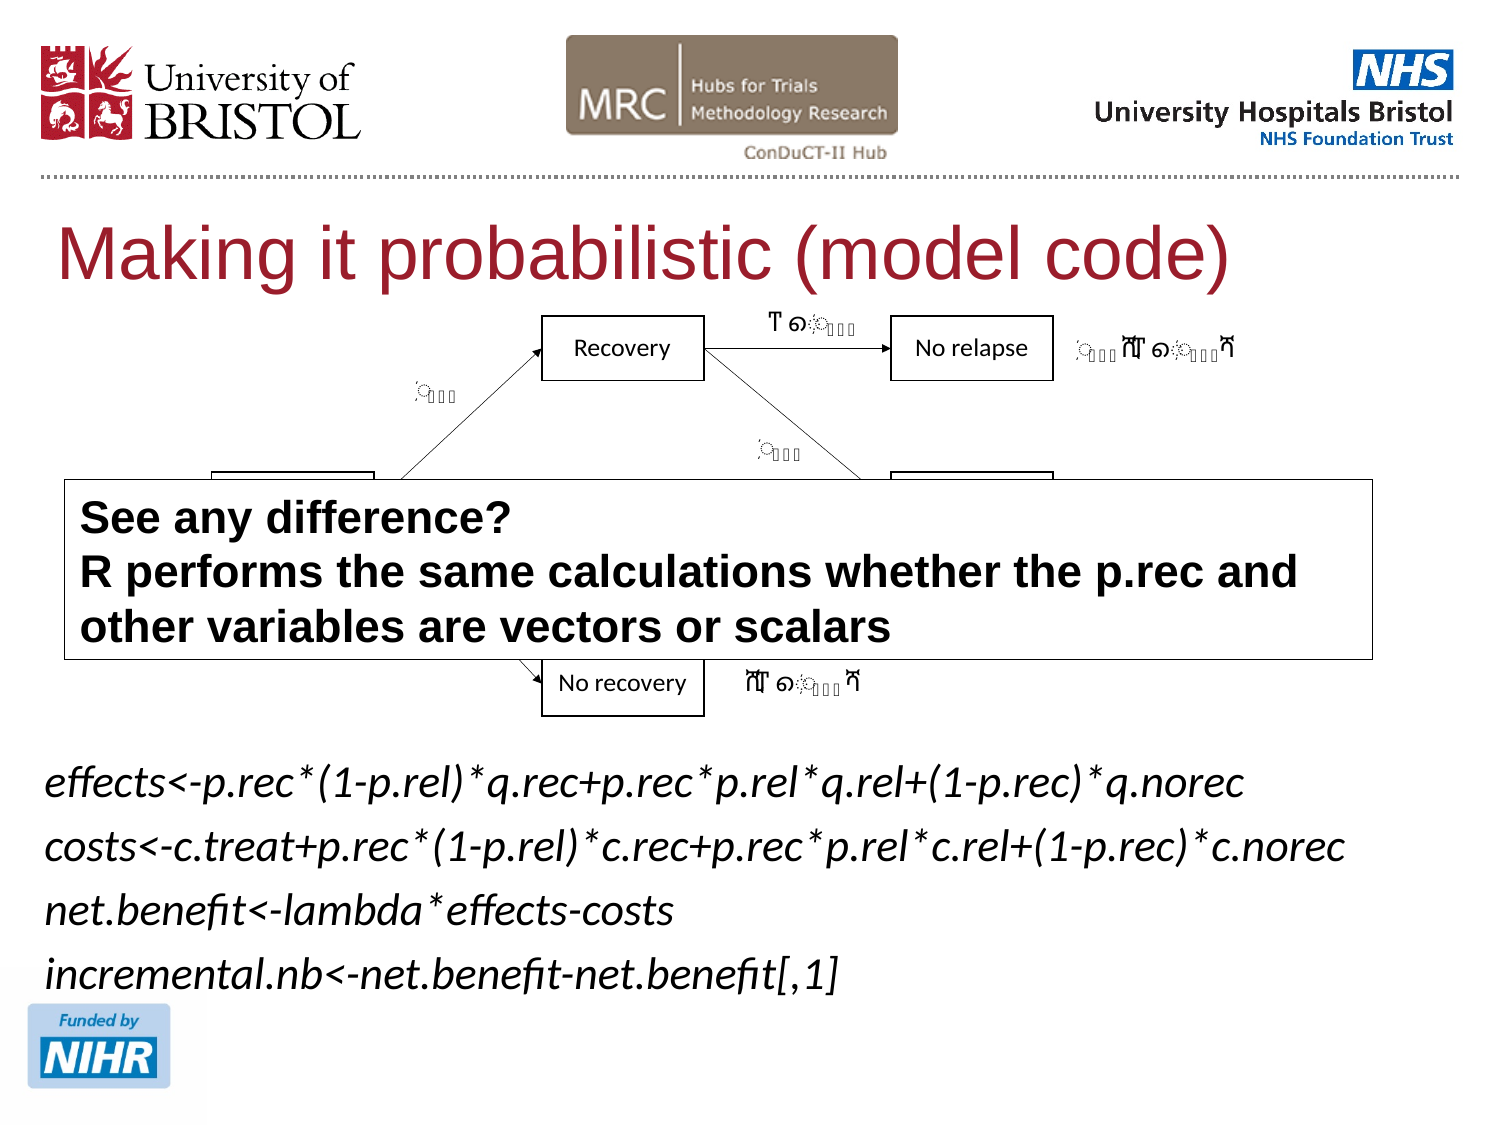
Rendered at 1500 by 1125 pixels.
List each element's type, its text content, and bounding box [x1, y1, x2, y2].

picture [210, 302, 1255, 717]
picture [0, 967, 207, 1125]
list effects<-p.rec*(1-p.rel)*q.rec+p.rec*p.rel*q.rel+(1-p.rec)*q.norec costs<-c.treat+p.rec*(1-p.rel)*c.rec+p.rec*p.rel*c.rel+(1-p.rec)*c.norec net.benefit<-lambda*effects-costs incremental.nb<-net.benefit-net.benefit[,1] [29, 744, 1447, 1010]
picture [566, 35, 899, 159]
text_box See any difference? R performs the same calculations whether the p.rec and other variables are vectors or scalars [1259, 479, 1373, 660]
picture [1080, 30, 1465, 156]
picture [41, 46, 361, 140]
title Making it probabilistic (model code) [41, 196, 1459, 303]
text_box See any difference? R performs the same calculations whether the p.rec and other variables are vectors or scalars [64, 479, 205, 660]
